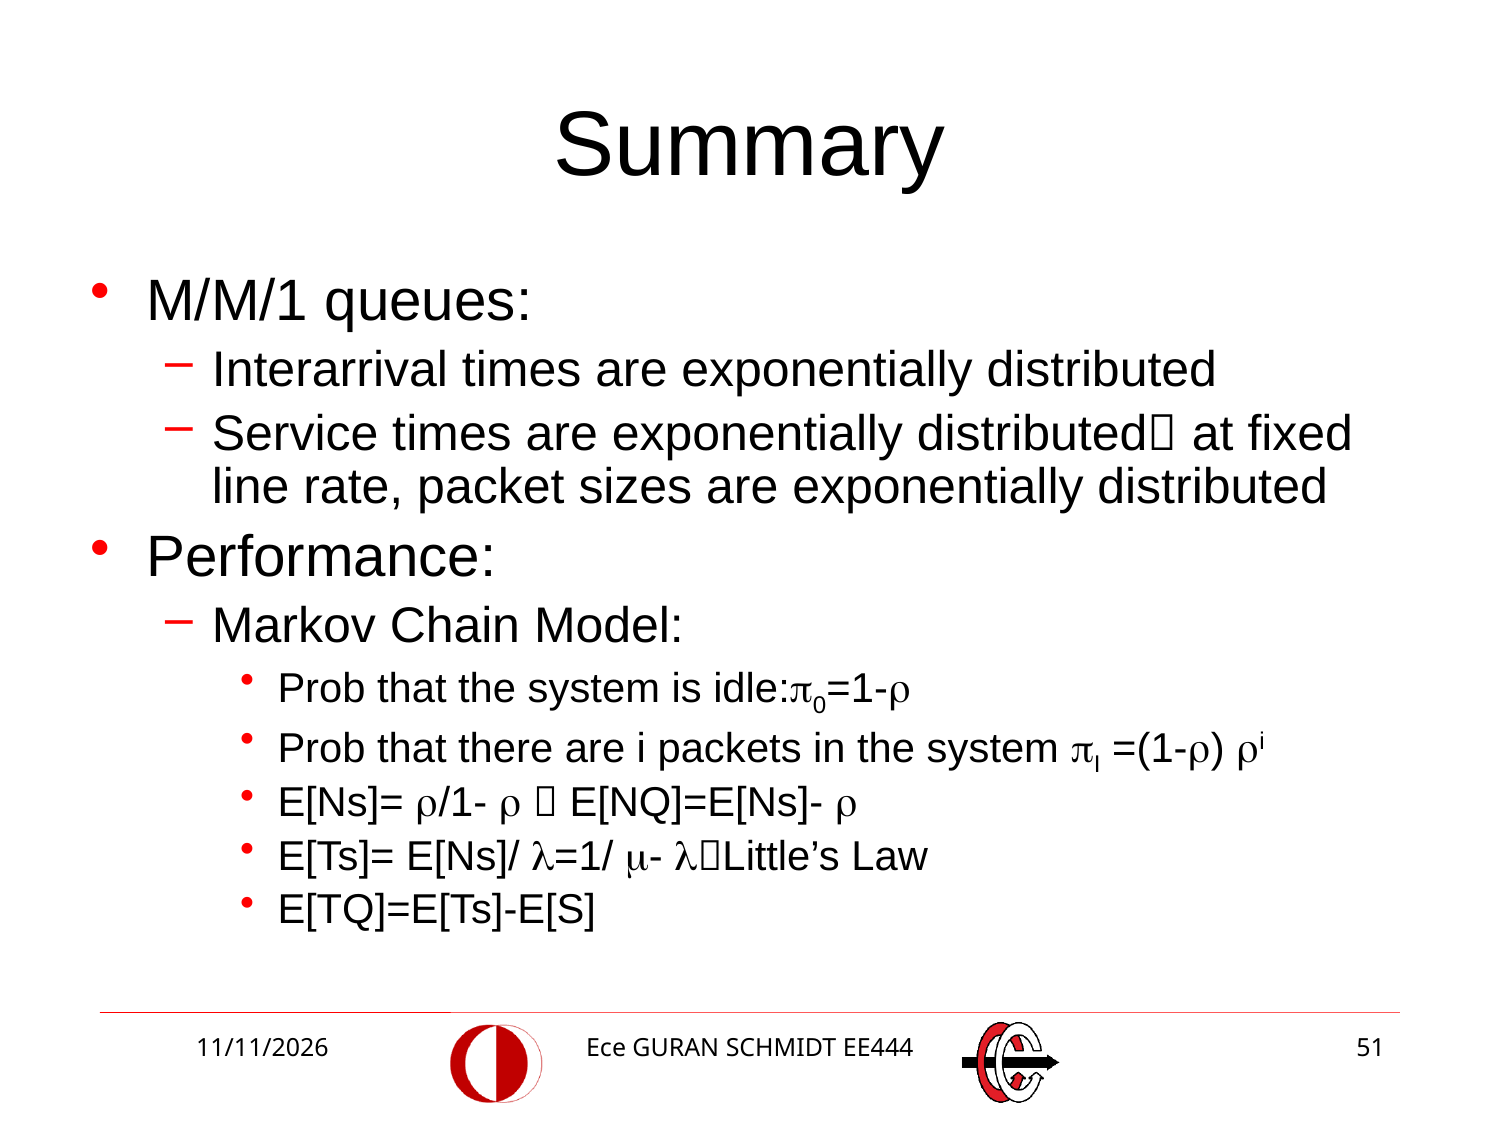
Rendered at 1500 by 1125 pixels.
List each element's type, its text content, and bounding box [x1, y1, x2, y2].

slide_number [99, 1024, 425, 1103]
footer Ece GURAN SCHMIDT EE444 [512, 1024, 988, 1103]
title Summary [75, 45, 1425, 233]
picture [954, 1019, 1064, 1106]
slide_number 51 [1074, 1024, 1400, 1103]
picture [448, 1023, 543, 1103]
list M/M/1 queues: Interarrival times are exponentially distributed Service times are exponentially distributed at fixed line rate, packet sizes are exponentially distributed Performance: Markov Chain Model: Prob that the system is idle:0=1- Prob that there are i packets in the system I =(1-) i E[Ns]= /1-   E[NQ]=E[Ns]-  E[Ts]= E[Ns]/ =1/ - Little’s Law E[TQ]=E[Ts]-E[S] [75, 262, 1425, 1005]
